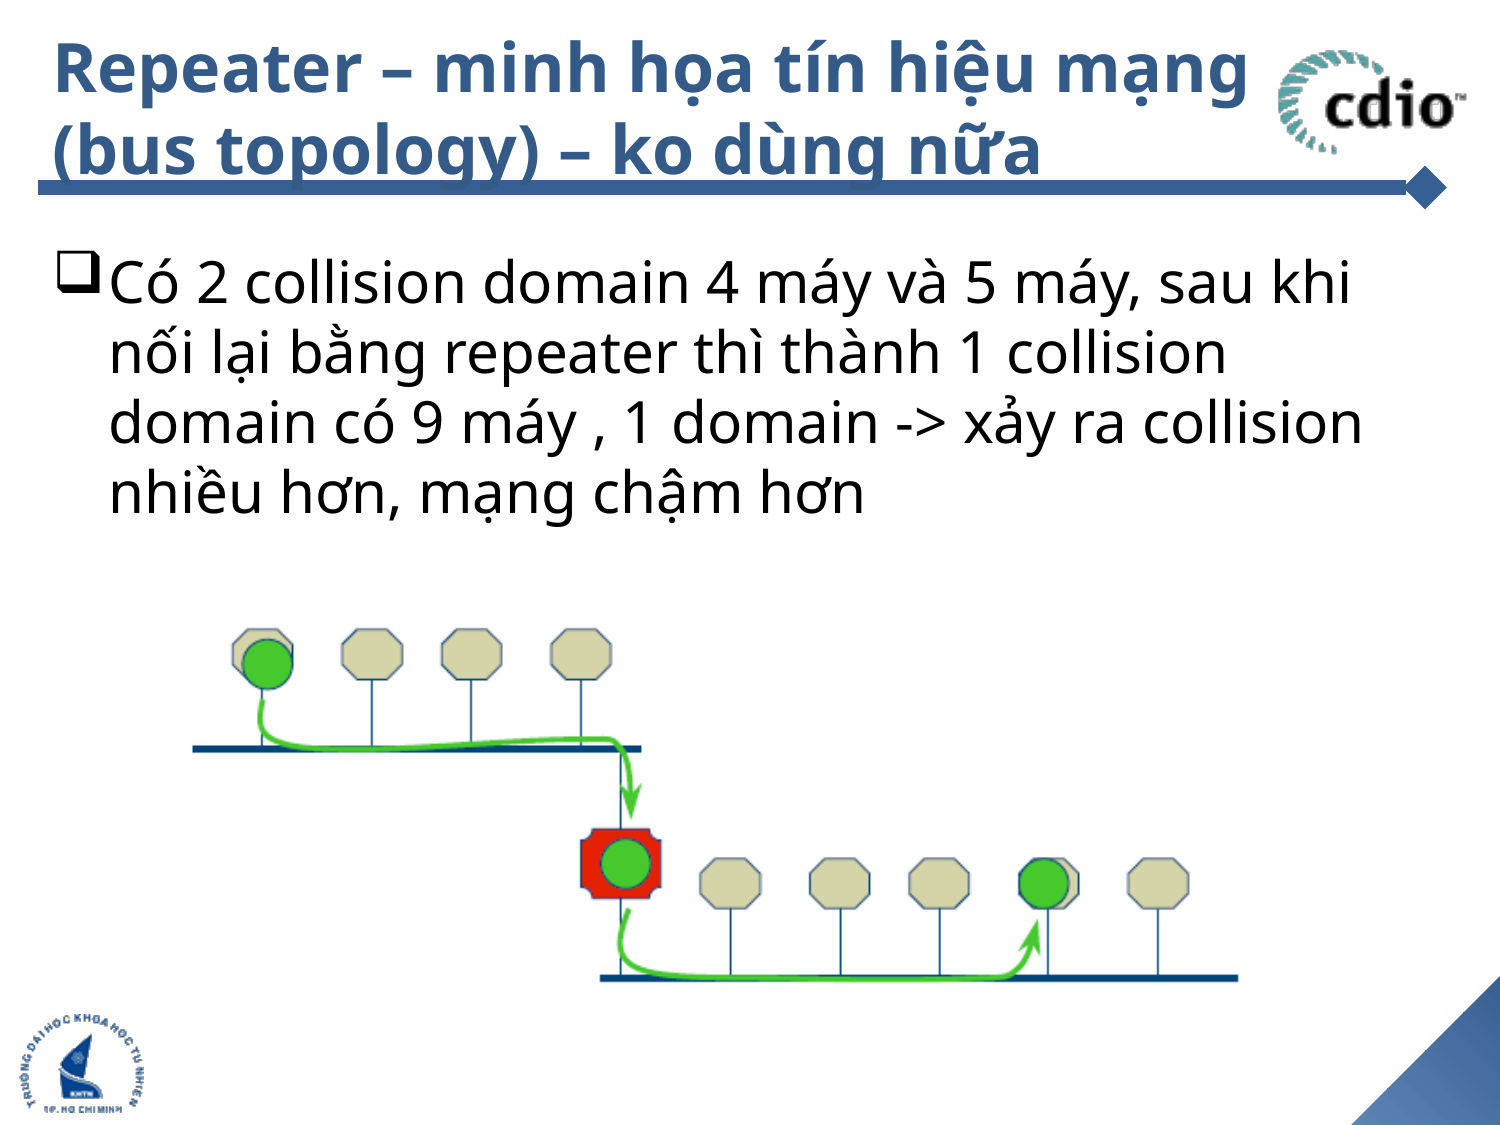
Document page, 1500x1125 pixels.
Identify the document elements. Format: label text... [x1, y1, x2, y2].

picture [137, 587, 1271, 1013]
list Có 2 collision domain 4 máy và 5 máy, sau khi nối lại bằng repeater thì thành 1 collision domain có 9 máy , 1 domain -> xảy ra collision nhiều hơn, mạng chậm hơn [37, 237, 1450, 1038]
title Repeater – minh họa tín hiệu mạng (bus topology) – ko dùng nữa [37, 12, 1271, 200]
picture [18, 1014, 144, 1113]
picture [1275, 49, 1473, 163]
